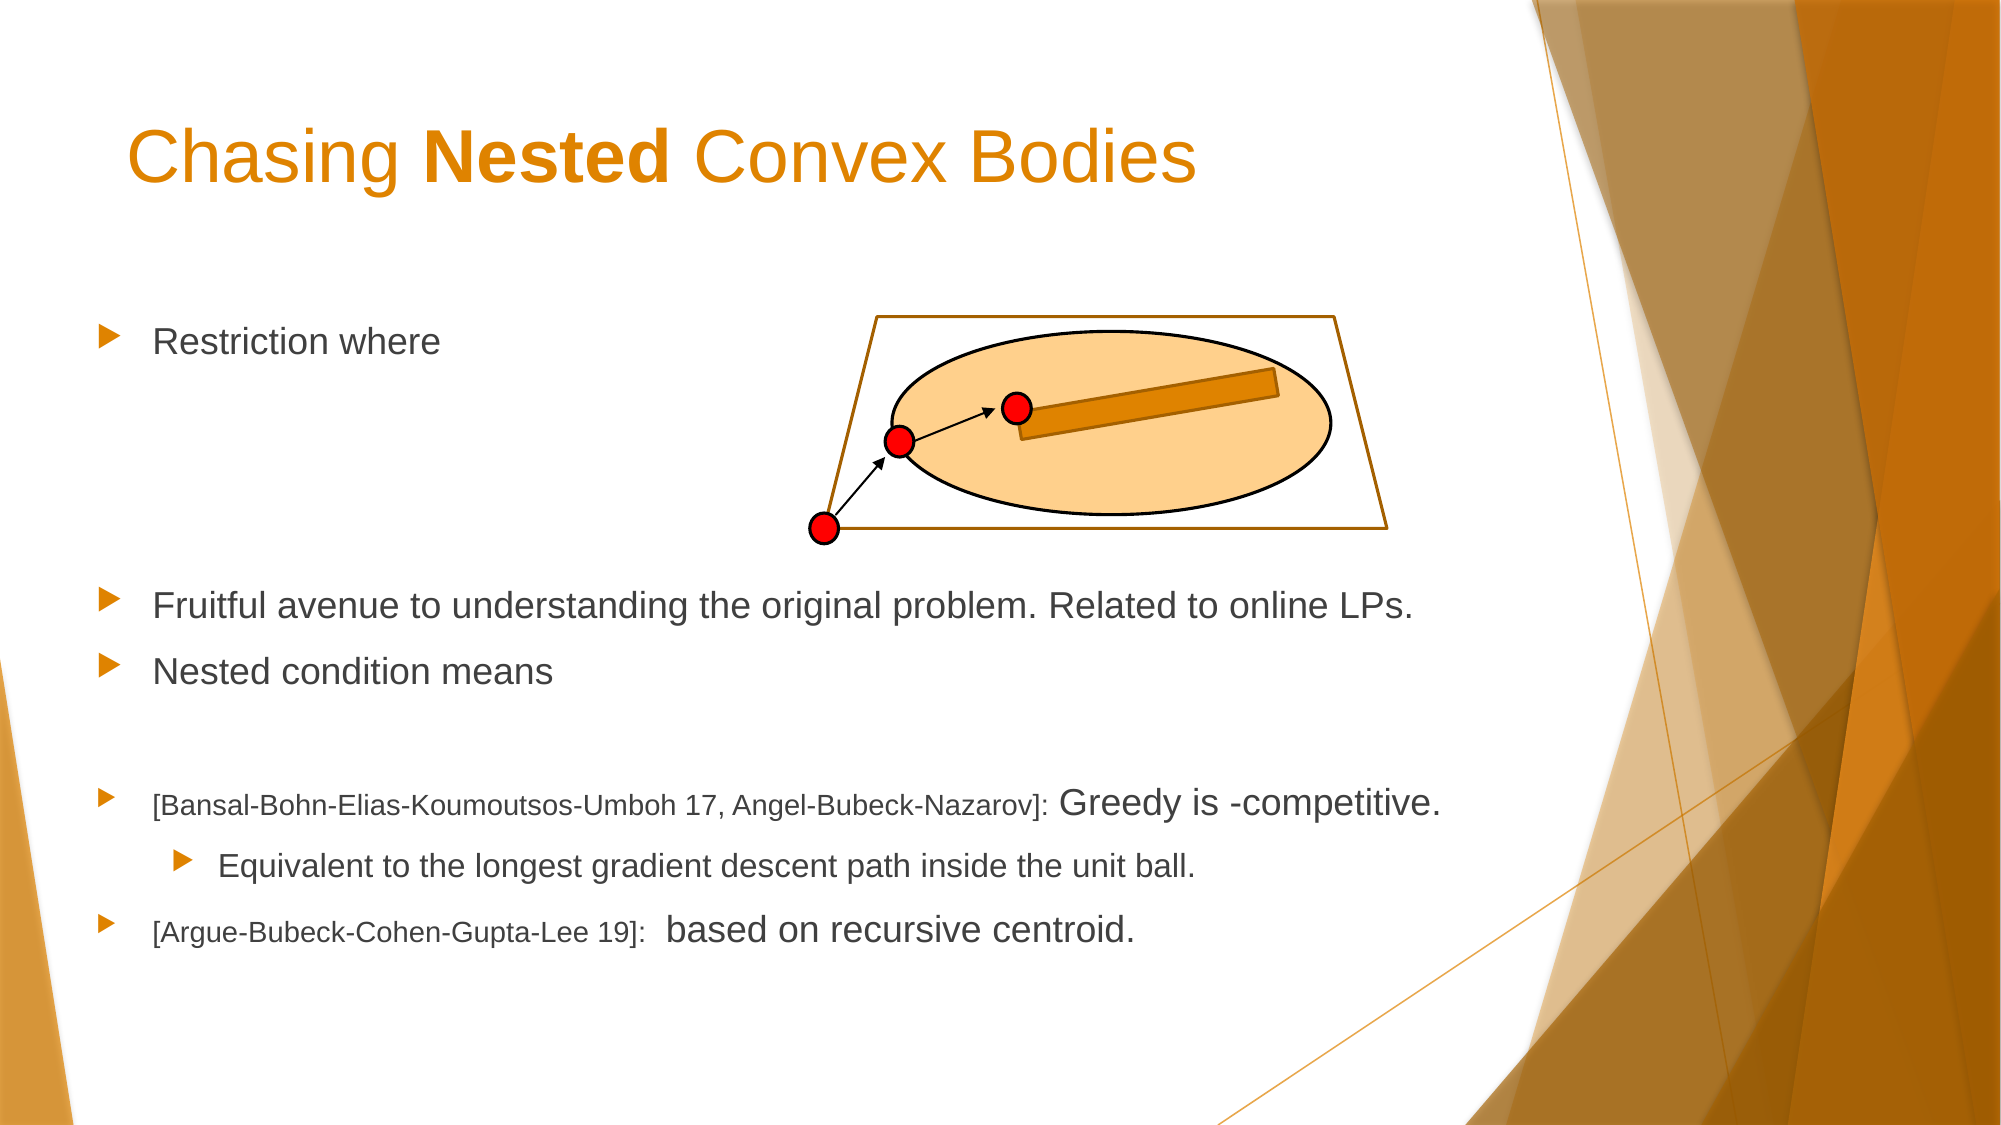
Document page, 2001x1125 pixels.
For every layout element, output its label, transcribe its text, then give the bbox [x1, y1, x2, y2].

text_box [809, 316, 1388, 545]
title Chasing Nested Convex Bodies [111, 99, 1522, 317]
